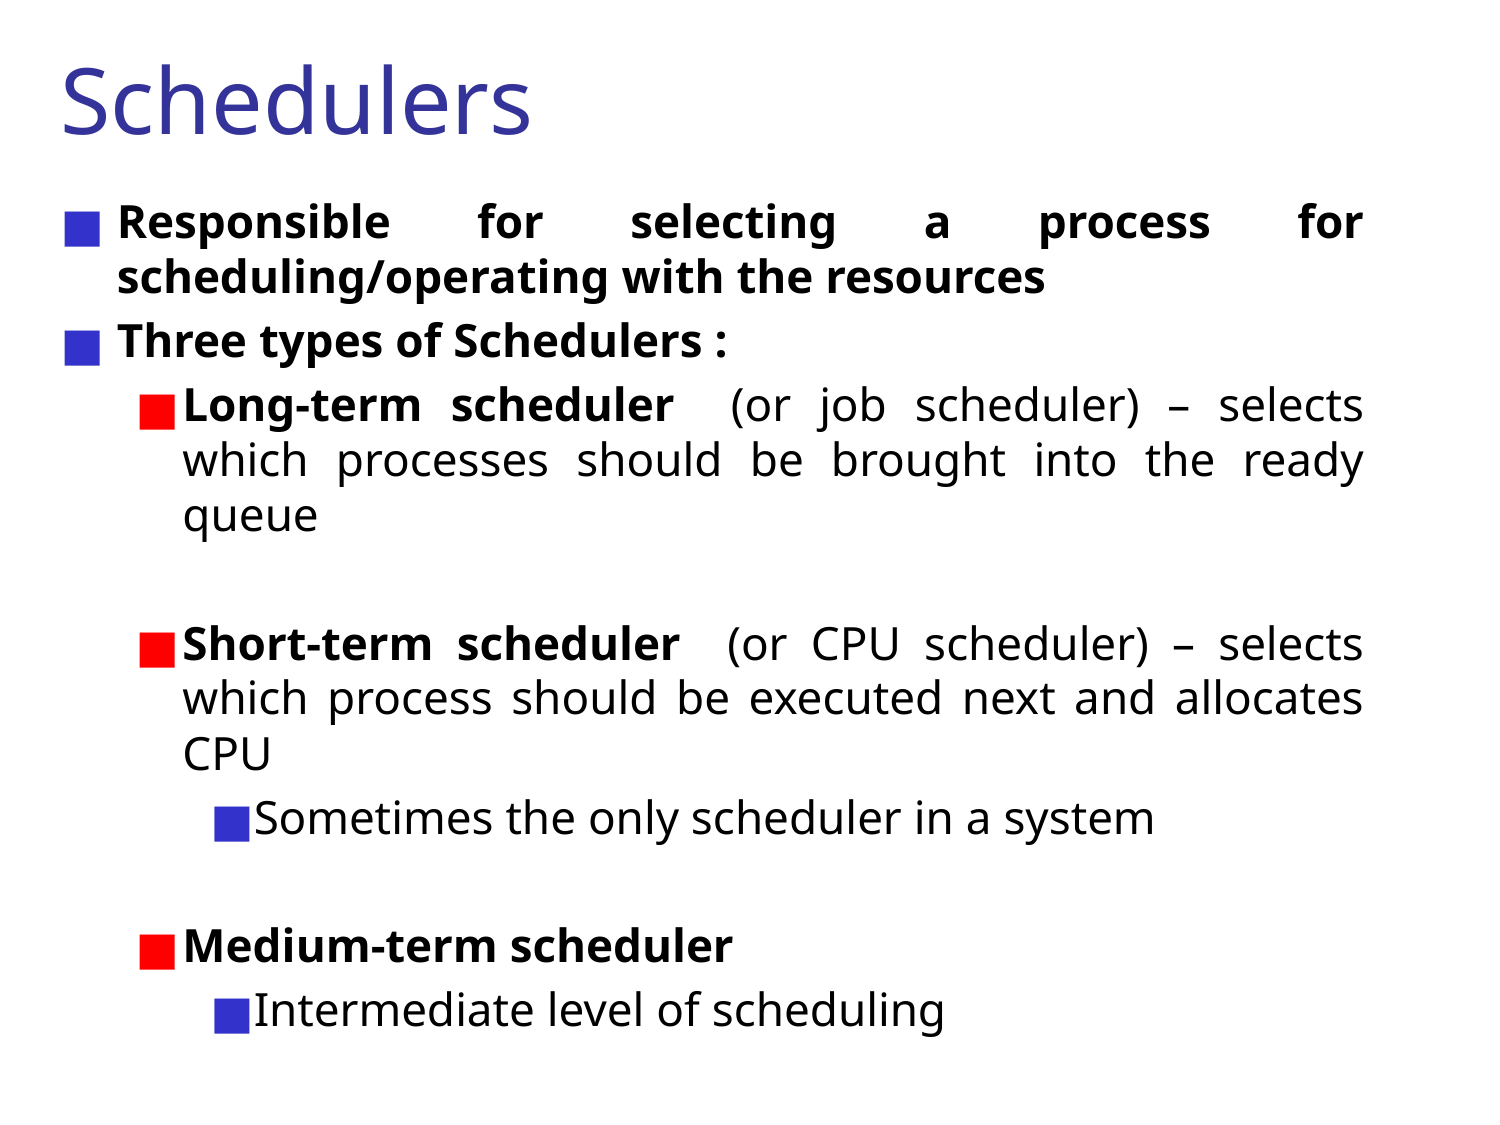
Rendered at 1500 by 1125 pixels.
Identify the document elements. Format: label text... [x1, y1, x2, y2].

title Schedulers [50, 37, 1275, 145]
list Responsible for selecting a process for scheduling/operating with the resources Three types of Schedulers : Long-term scheduler (or job scheduler) – selects which processes should be brought into the ready queue Short-term scheduler (or CPU scheduler) – selects which process should be executed next and allocates CPU Sometimes the only scheduler in a system Medium-term scheduler Intermediate level of scheduling [50, 187, 1375, 1038]
